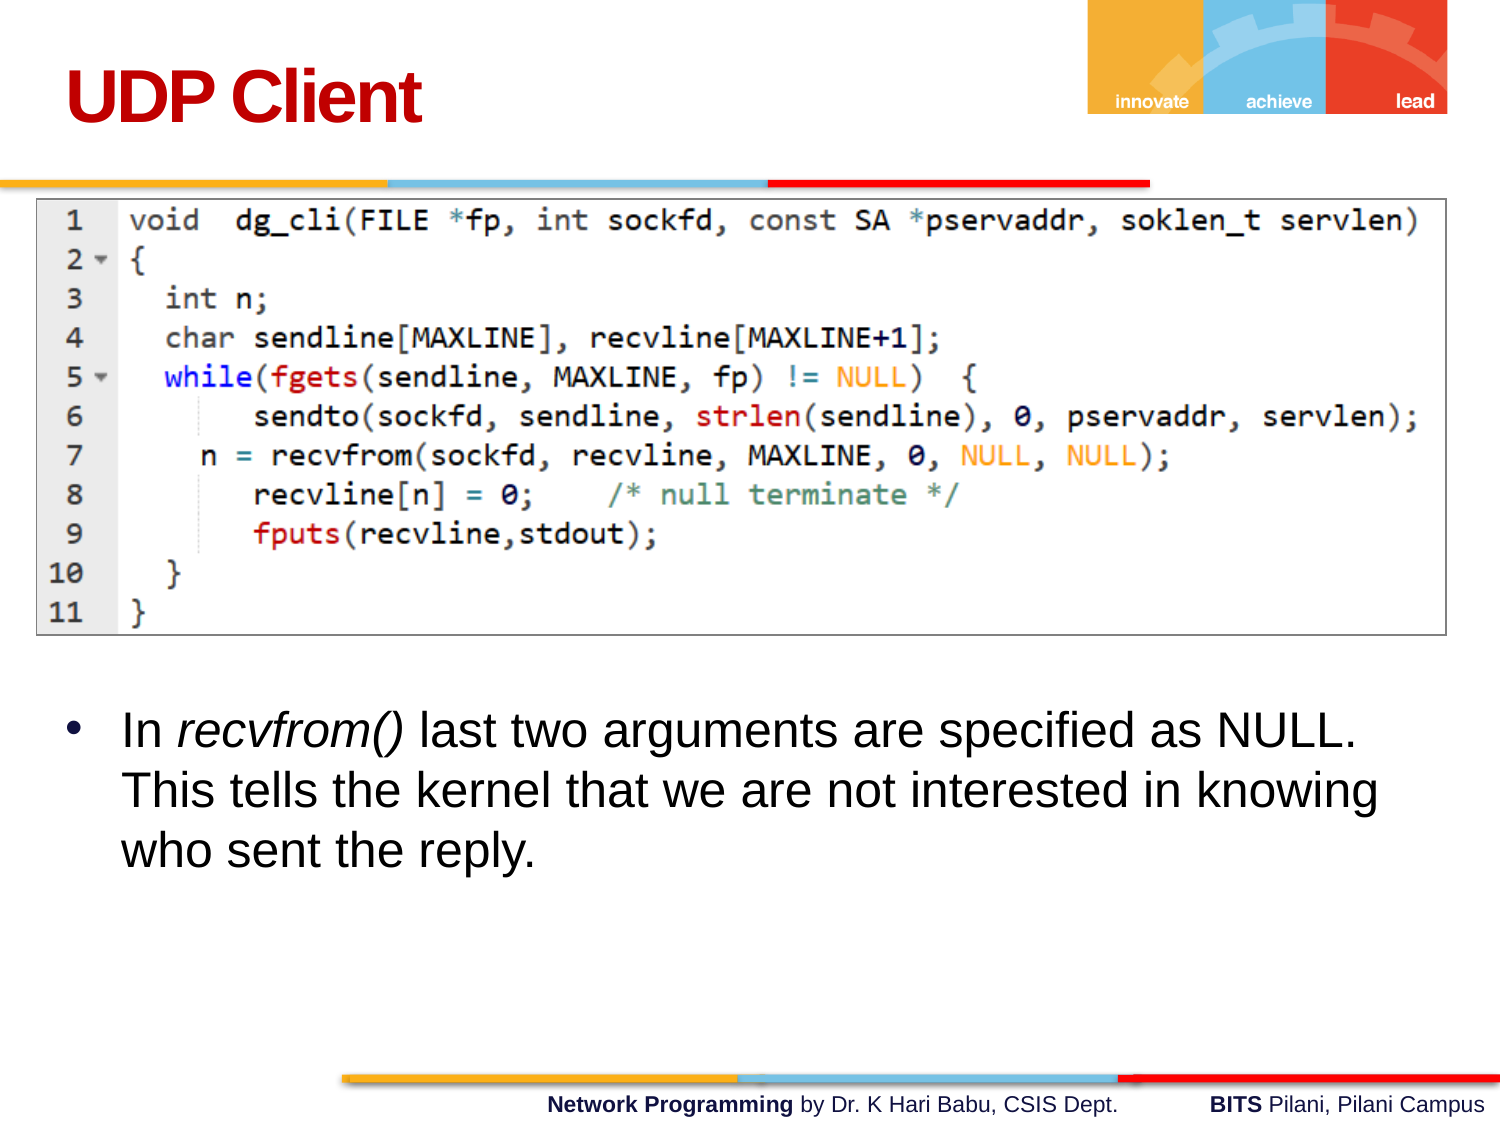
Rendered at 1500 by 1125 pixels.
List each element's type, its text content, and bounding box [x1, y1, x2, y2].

list In recvfrom() last two arguments are specified as NULL. This tells the kernel that we are not interested in knowing who sent the reply. [49, 199, 1463, 1038]
picture [37, 199, 1446, 635]
list UDP Client [49, 24, 1088, 176]
picture [1087, 0, 1448, 114]
